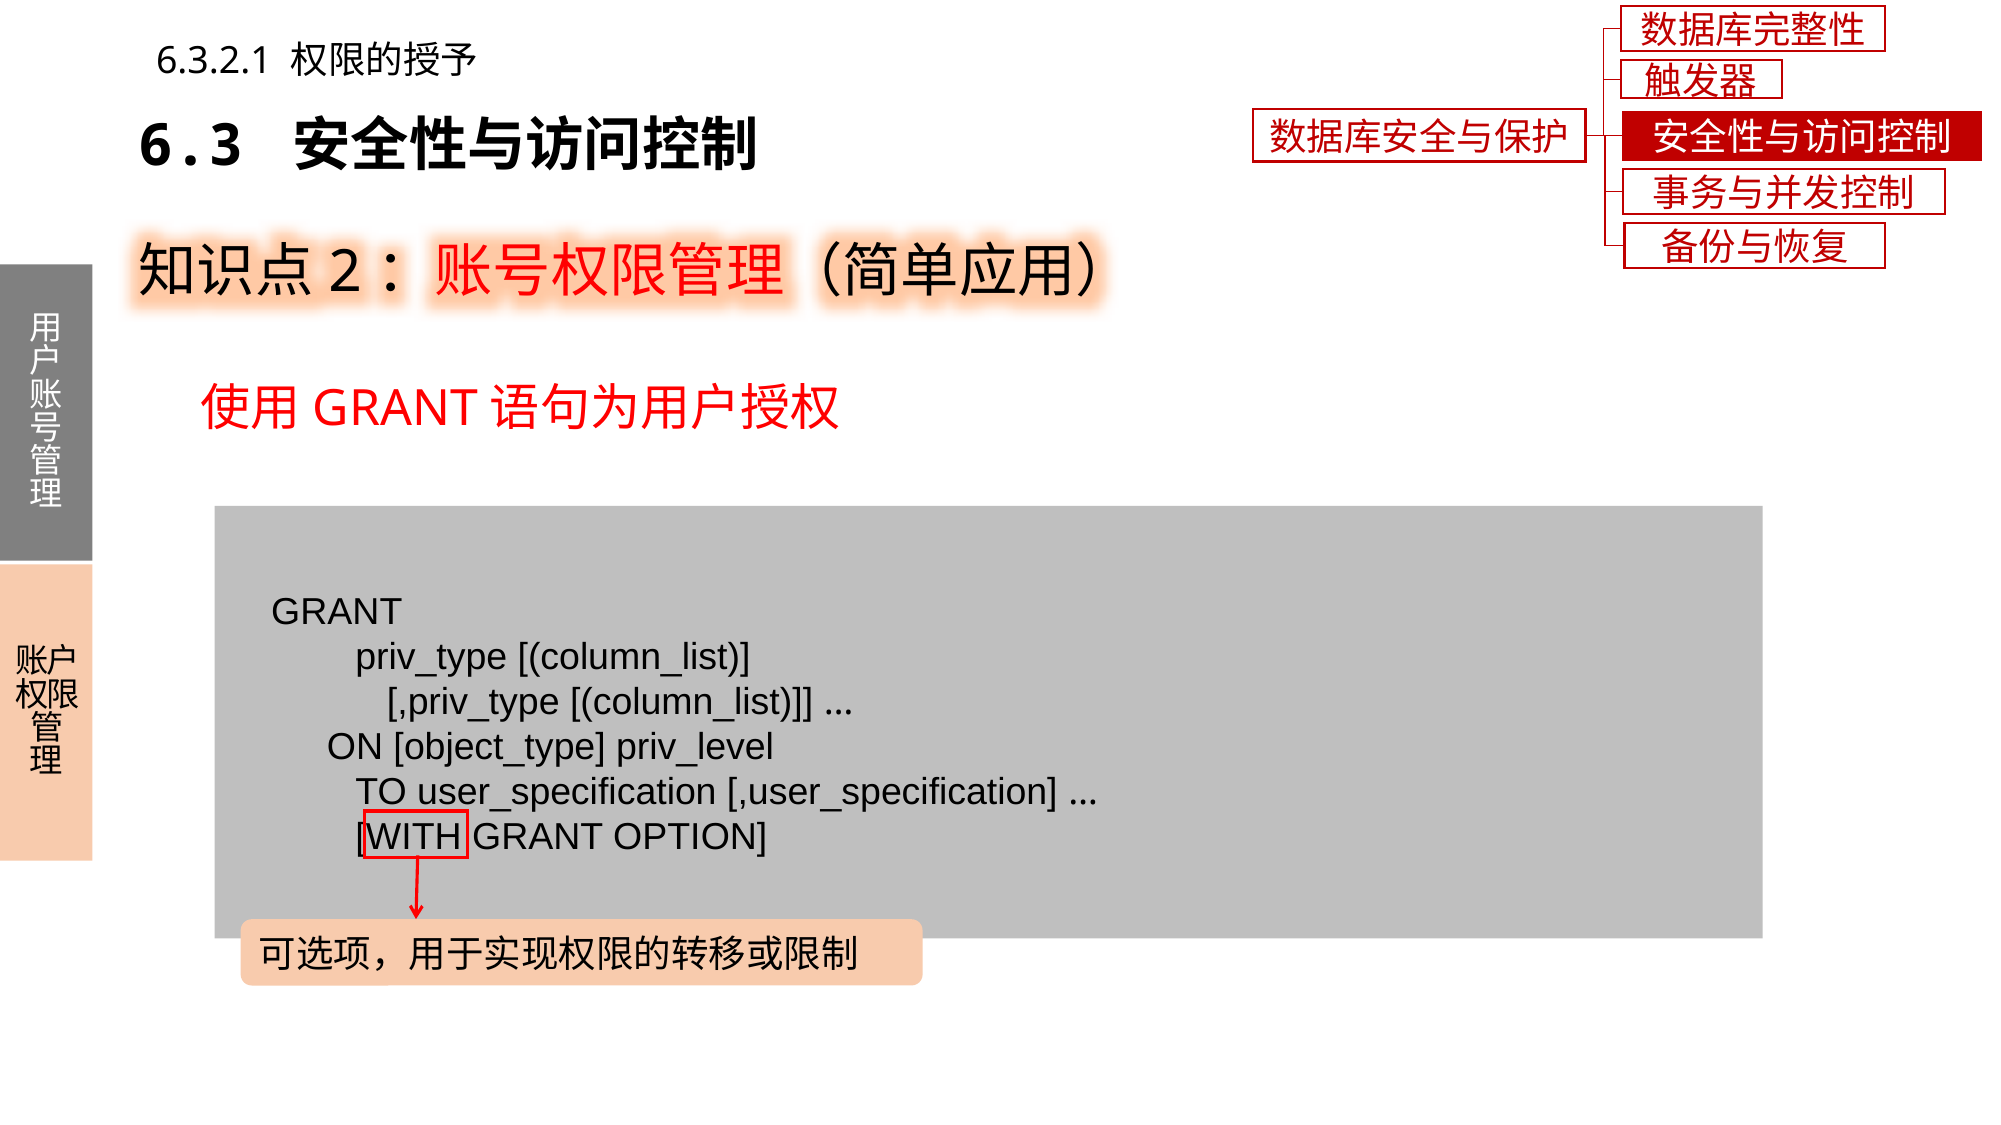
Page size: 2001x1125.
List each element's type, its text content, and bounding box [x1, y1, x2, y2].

text_box 知识点2：账号权限管理（简单应用） [120, 172, 1945, 329]
text_box 事务与并发控制 [1625, 168, 1946, 215]
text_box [0, 264, 93, 861]
text_box 6.3.2.1 权限的授予 [141, 28, 493, 89]
text_box 6.3 安全性与访问控制 [120, 97, 1568, 152]
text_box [1585, 135, 1625, 246]
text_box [114, 166, 1954, 339]
text_box GRANT priv_type [(column_list)] [,priv_type [(column_list)]] … ON [object_type] priv_level TO user_specification [,user_specification] … [WITH GRANT OPTION] [214, 505, 1764, 939]
text_box 可选项，用于实现权限的转移或限制 [240, 919, 923, 986]
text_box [1585, 79, 1621, 135]
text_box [1585, 28, 1621, 79]
text_box 备份与恢复 [1623, 222, 1886, 269]
text_box 数据库安全与保护 [1252, 108, 1585, 163]
text_box 数据库完整性 [1620, 5, 1886, 52]
text_box 触发器 [1621, 59, 1783, 99]
text_box 6.2.3.3 UPDATE触发器 [118, 170, 1949, 335]
text_box [363, 810, 468, 858]
text_box 安全性与访问控制 [1622, 111, 1982, 161]
text_box 使用GRANT语句为用户授权 [186, 350, 1827, 443]
